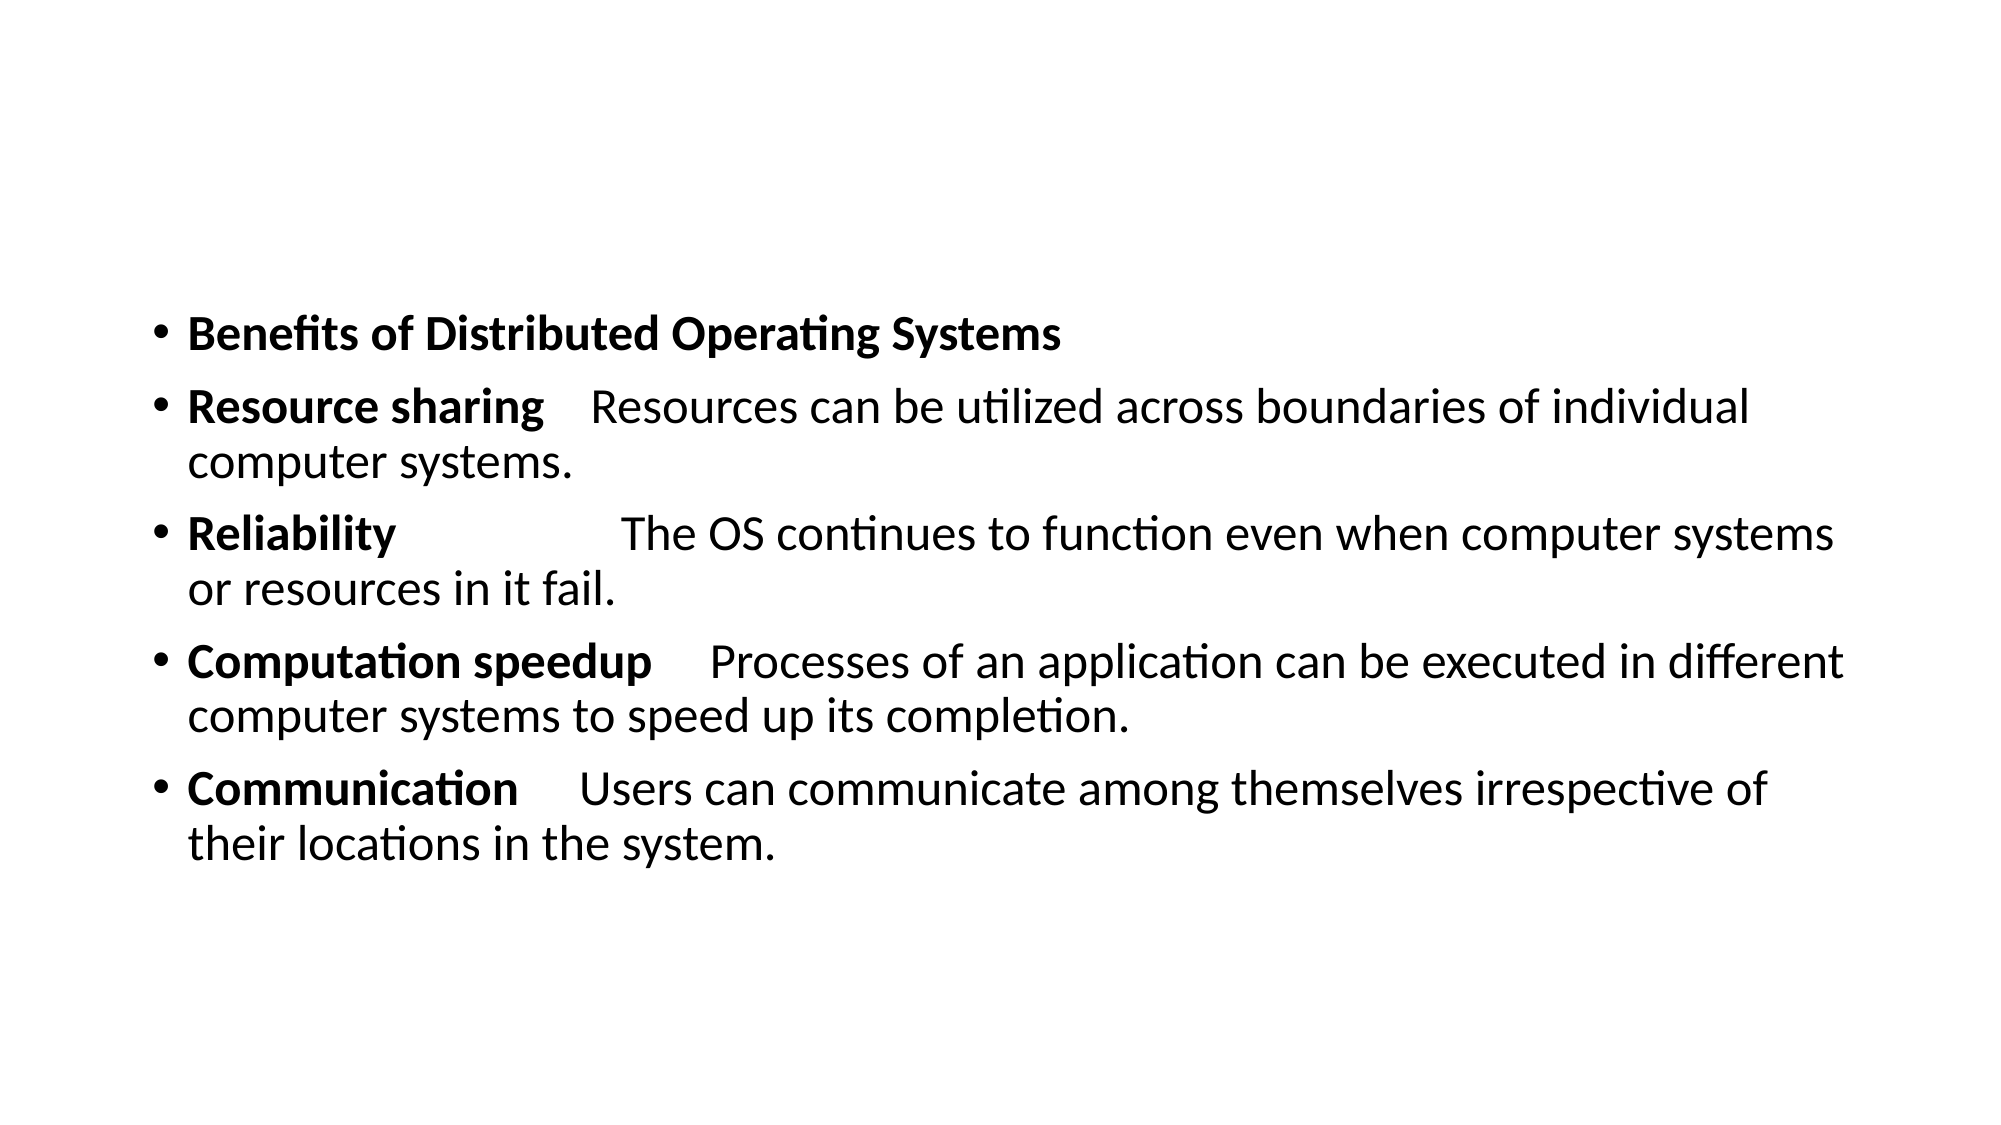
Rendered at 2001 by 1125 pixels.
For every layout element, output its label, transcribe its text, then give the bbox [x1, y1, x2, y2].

list Beneﬁts of Distributed Operating Systems Resource sharing Resources can be utilized across boundaries of individual computer systems. Reliability The OS continues to function even when computer systems or resources in it fail. Computation speedup Processes of an application can be executed in different computer systems to speed up its completion. Communication Users can communicate among themselves irrespective of their locations in the system. [137, 299, 1863, 1014]
